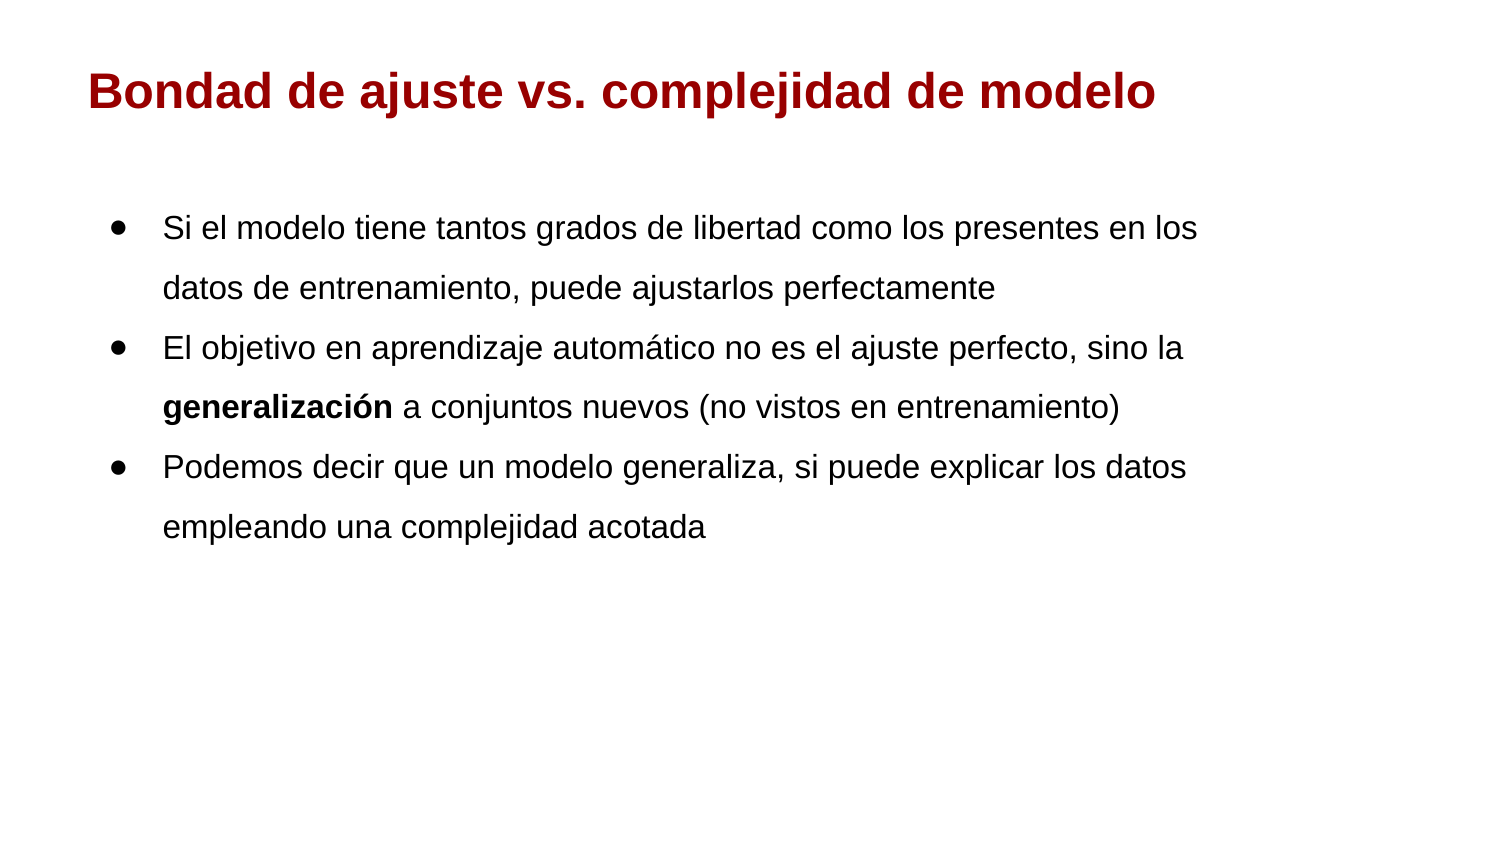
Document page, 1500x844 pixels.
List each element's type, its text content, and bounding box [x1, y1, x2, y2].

text_box Bondad de ajuste vs. complejidad de modelo Si el modelo tiene tantos grados de libertad como los presentes en los datos de entrenamiento, puede ajustarlos perfectamente El objetivo en aprendizaje automático no es el ajuste perfecto, sino la generalización a conjuntos nuevos (no vistos en entrenamiento) Podemos decir que un modelo generaliza, si puede explicar los datos empleando una complejidad acotada [72, 43, 1279, 801]
